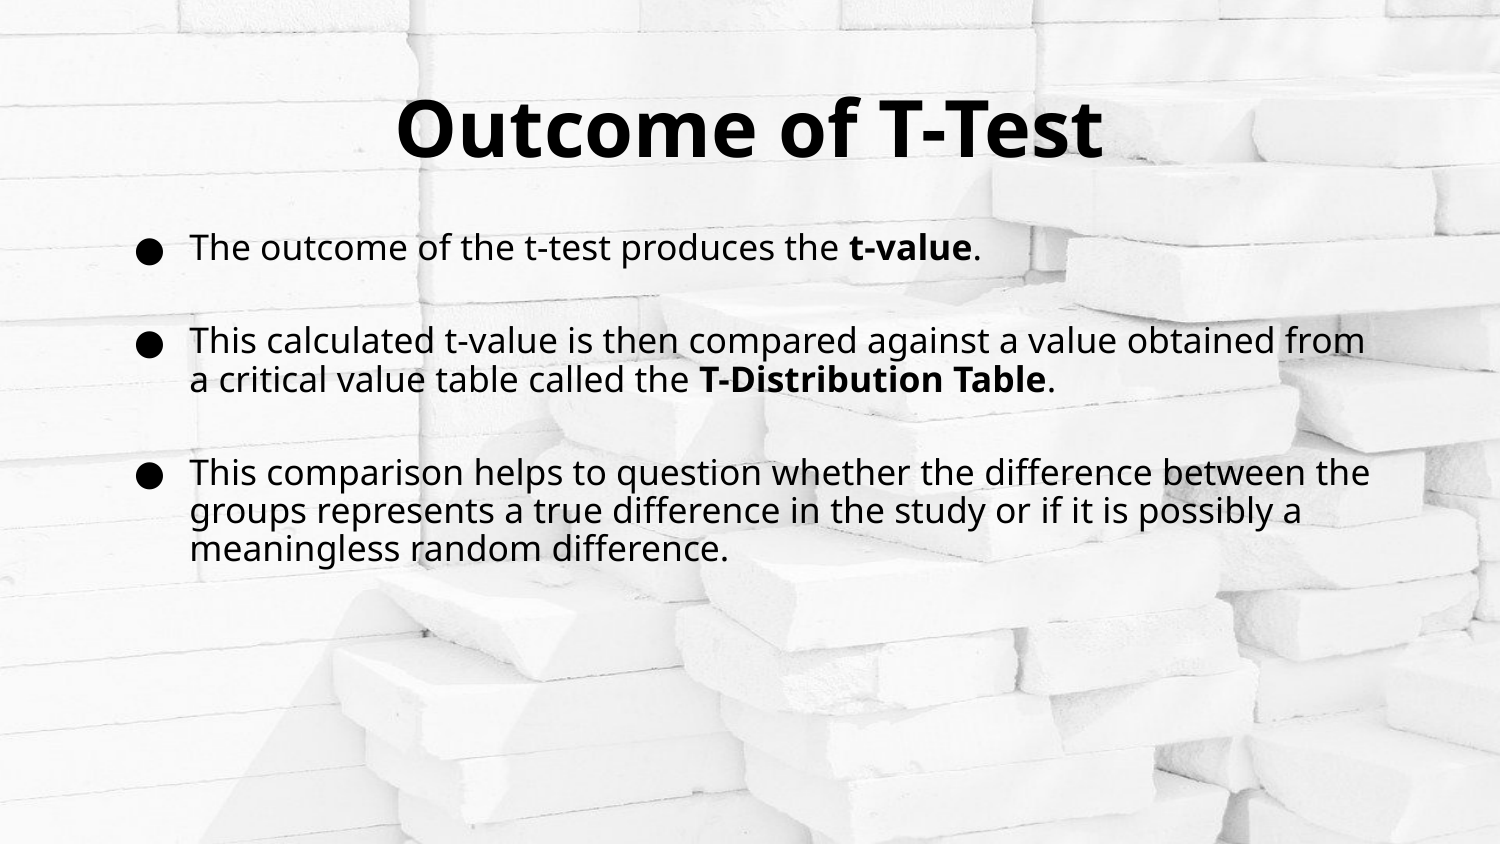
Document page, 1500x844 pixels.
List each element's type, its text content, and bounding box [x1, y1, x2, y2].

picture [0, 0, 1500, 844]
list The outcome of the t-test produces the t-value. This calculated t-value is then compared against a value obtained from a critical value table called the T-Distribution Table. This comparison helps to question whether the difference between the groups represents a true difference in the study or if it is possibly a meaningless random difference. [103, 224, 1397, 760]
title Outcome of T-Test [103, 49, 1397, 213]
